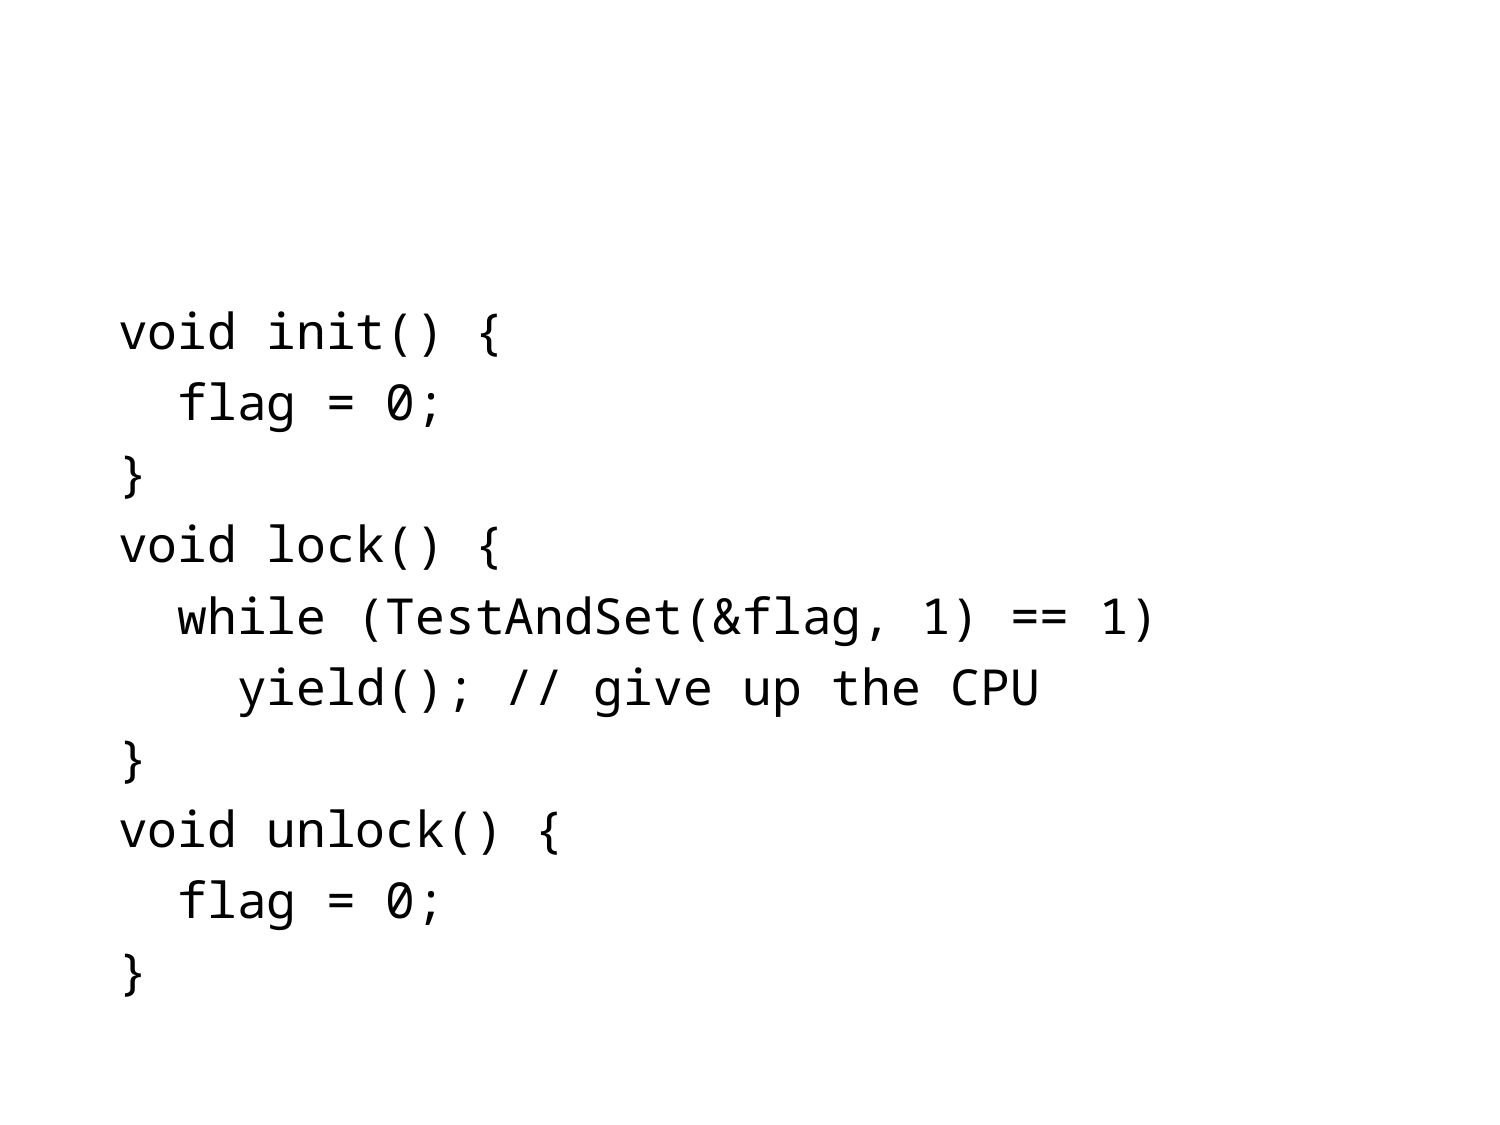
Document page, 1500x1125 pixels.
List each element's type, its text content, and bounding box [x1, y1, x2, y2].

list void init() { flag = 0; } void lock() { while (TestAndSet(&flag, 1) == 1) yield(); // give up the CPU } void unlock() { flag = 0; } [103, 299, 1397, 1014]
